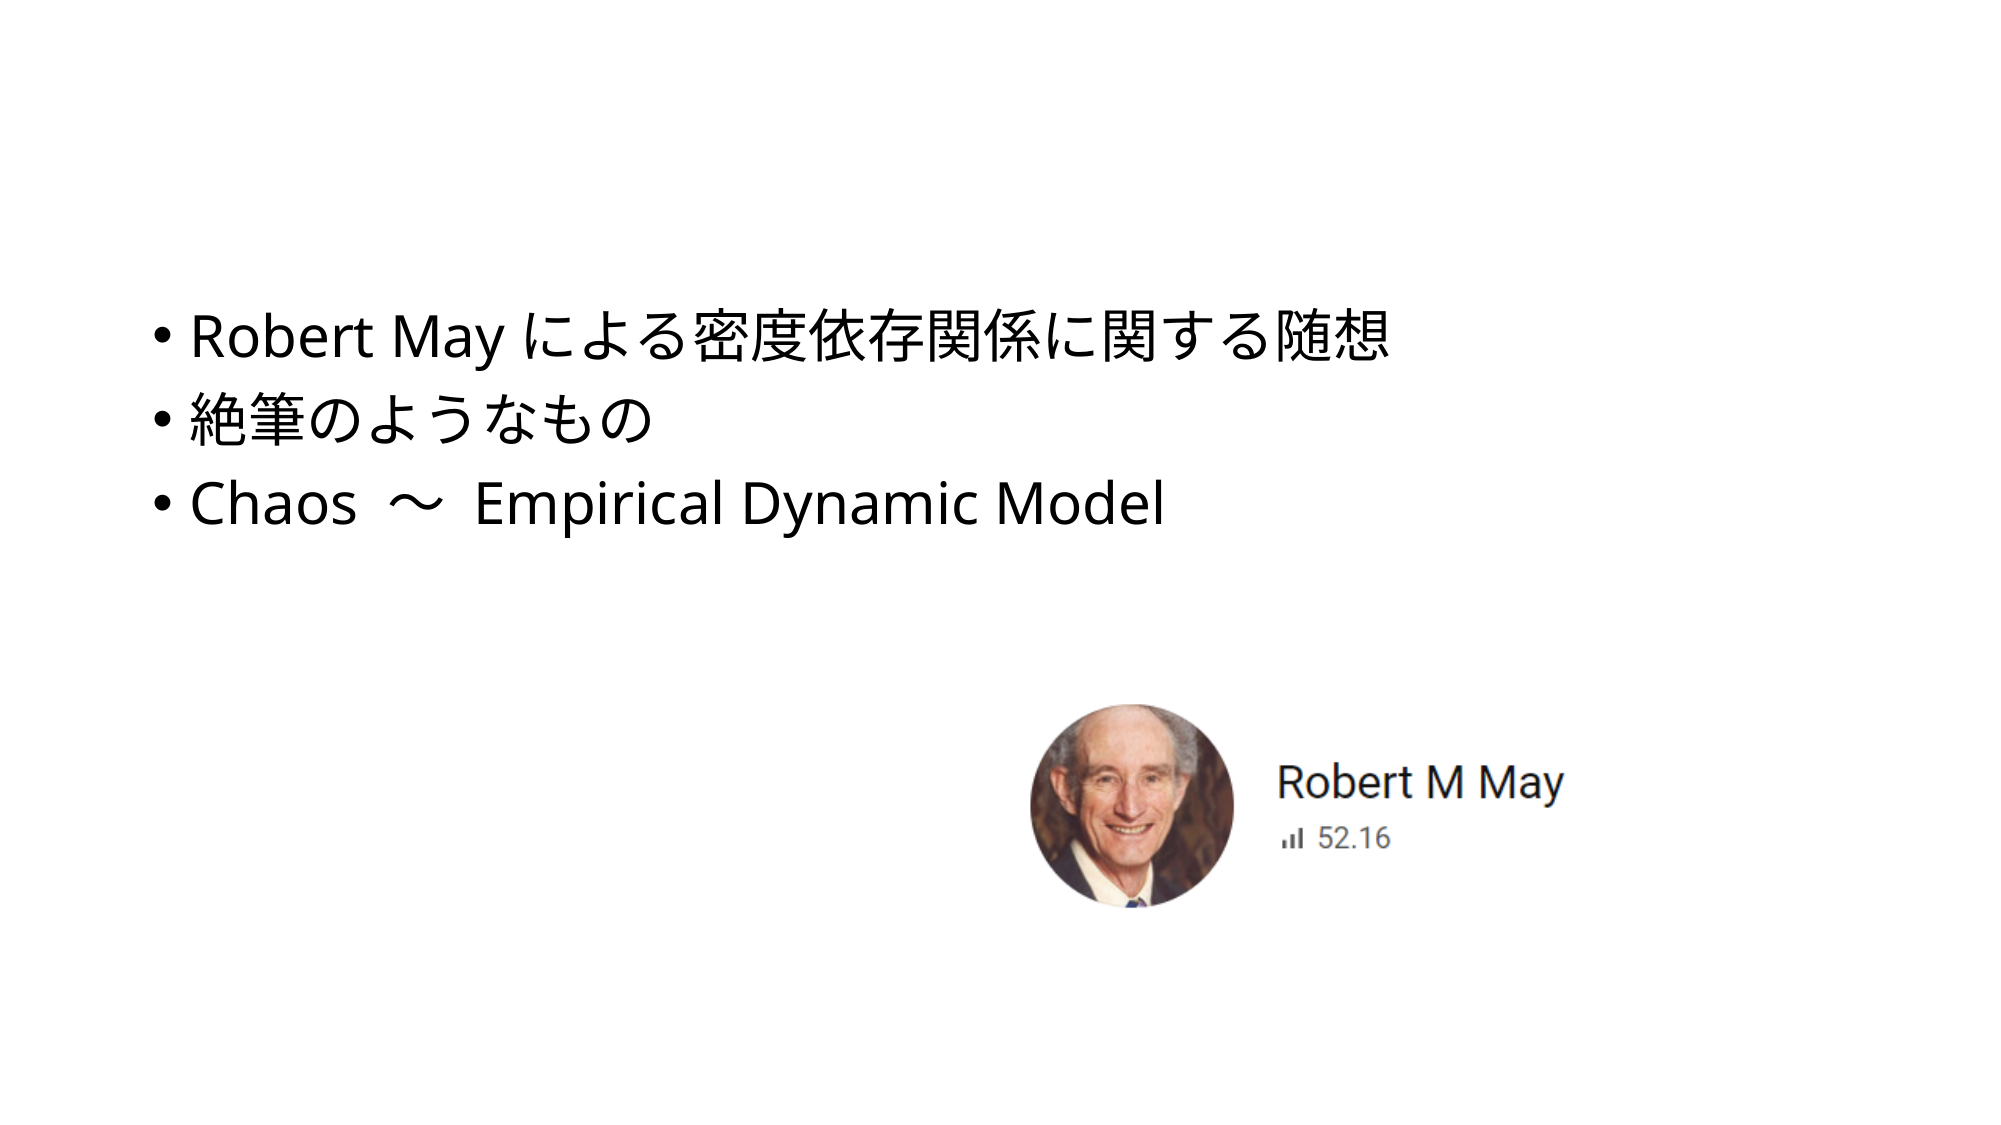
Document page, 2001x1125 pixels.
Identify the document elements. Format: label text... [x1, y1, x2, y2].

picture [965, 667, 1677, 955]
list Robert Mayによる密度依存関係に関する随想 絶筆のようなもの Chaos ～ Empirical Dynamic Model [137, 299, 1863, 1014]
